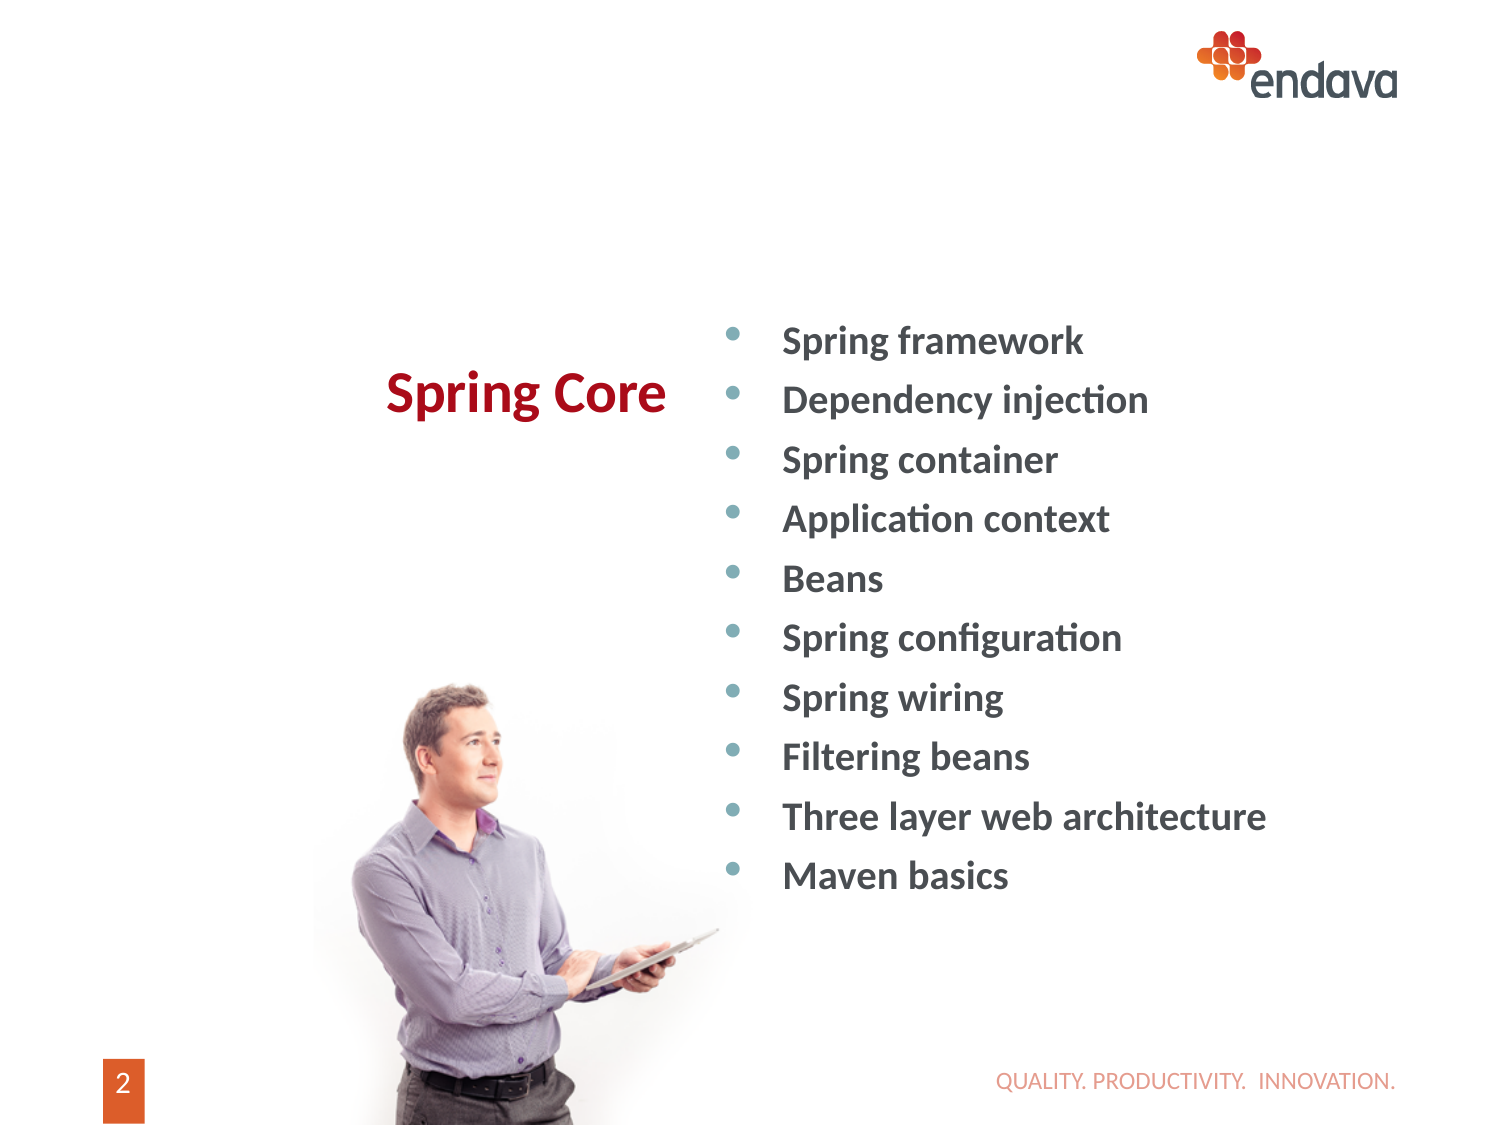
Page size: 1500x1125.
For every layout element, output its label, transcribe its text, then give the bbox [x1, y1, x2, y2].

picture [1197, 31, 1397, 98]
picture [310, 668, 756, 1125]
slide_number QUALITY. PRODUCTIVITY. INNOVATION. [939, 1049, 1397, 1110]
list Spring framework Dependency injection Spring container Application context Beans Spring configuration Spring wiring Filtering beans Three layer web architecture Maven basics [711, 311, 1397, 1006]
title Spring Core [103, 313, 683, 504]
